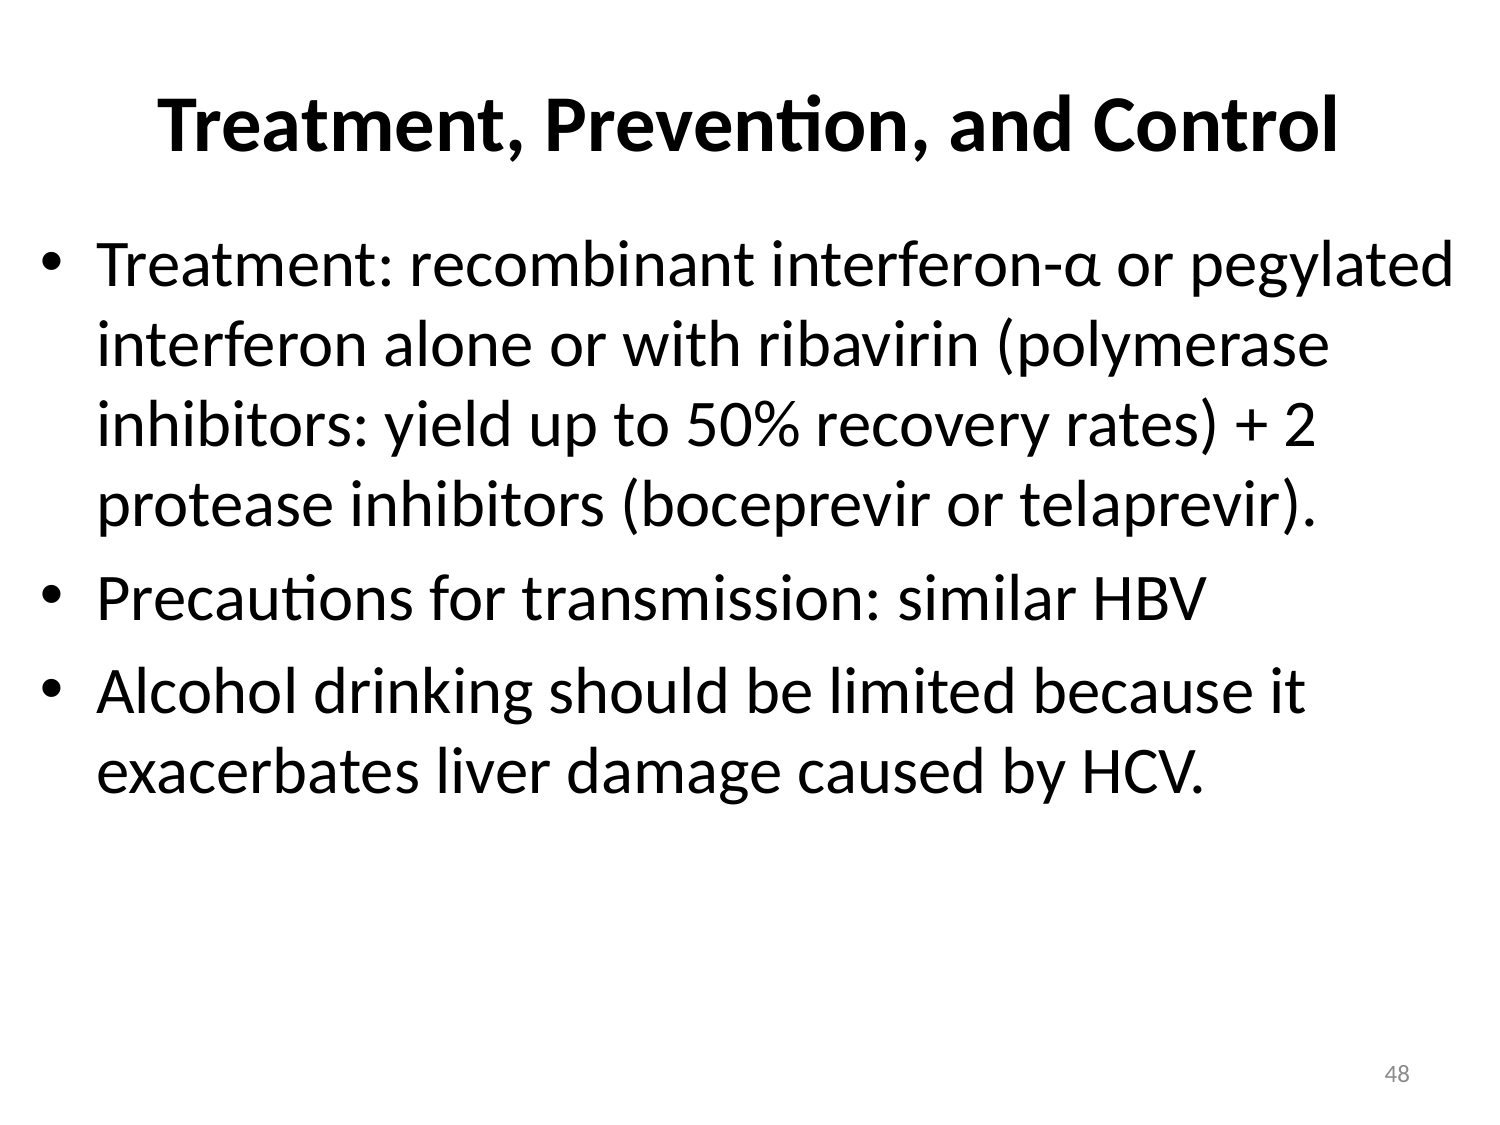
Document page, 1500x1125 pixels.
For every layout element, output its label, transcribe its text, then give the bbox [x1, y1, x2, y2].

list Treatment: recombinant interferon-α or pegylated interferon alone or with ribavirin (polymerase inhibitors: yield up to 50% recovery rates) + 2 protease inhibitors (boceprevir or telaprevir). Precautions for transmission: similar HBV Alcohol drinking should be limited because it exacerbates liver damage caused by HCV. [24, 212, 1475, 1125]
title Treatment, Prevention, and Control [75, 24, 1425, 212]
slide_number 48 [1074, 1042, 1425, 1103]
